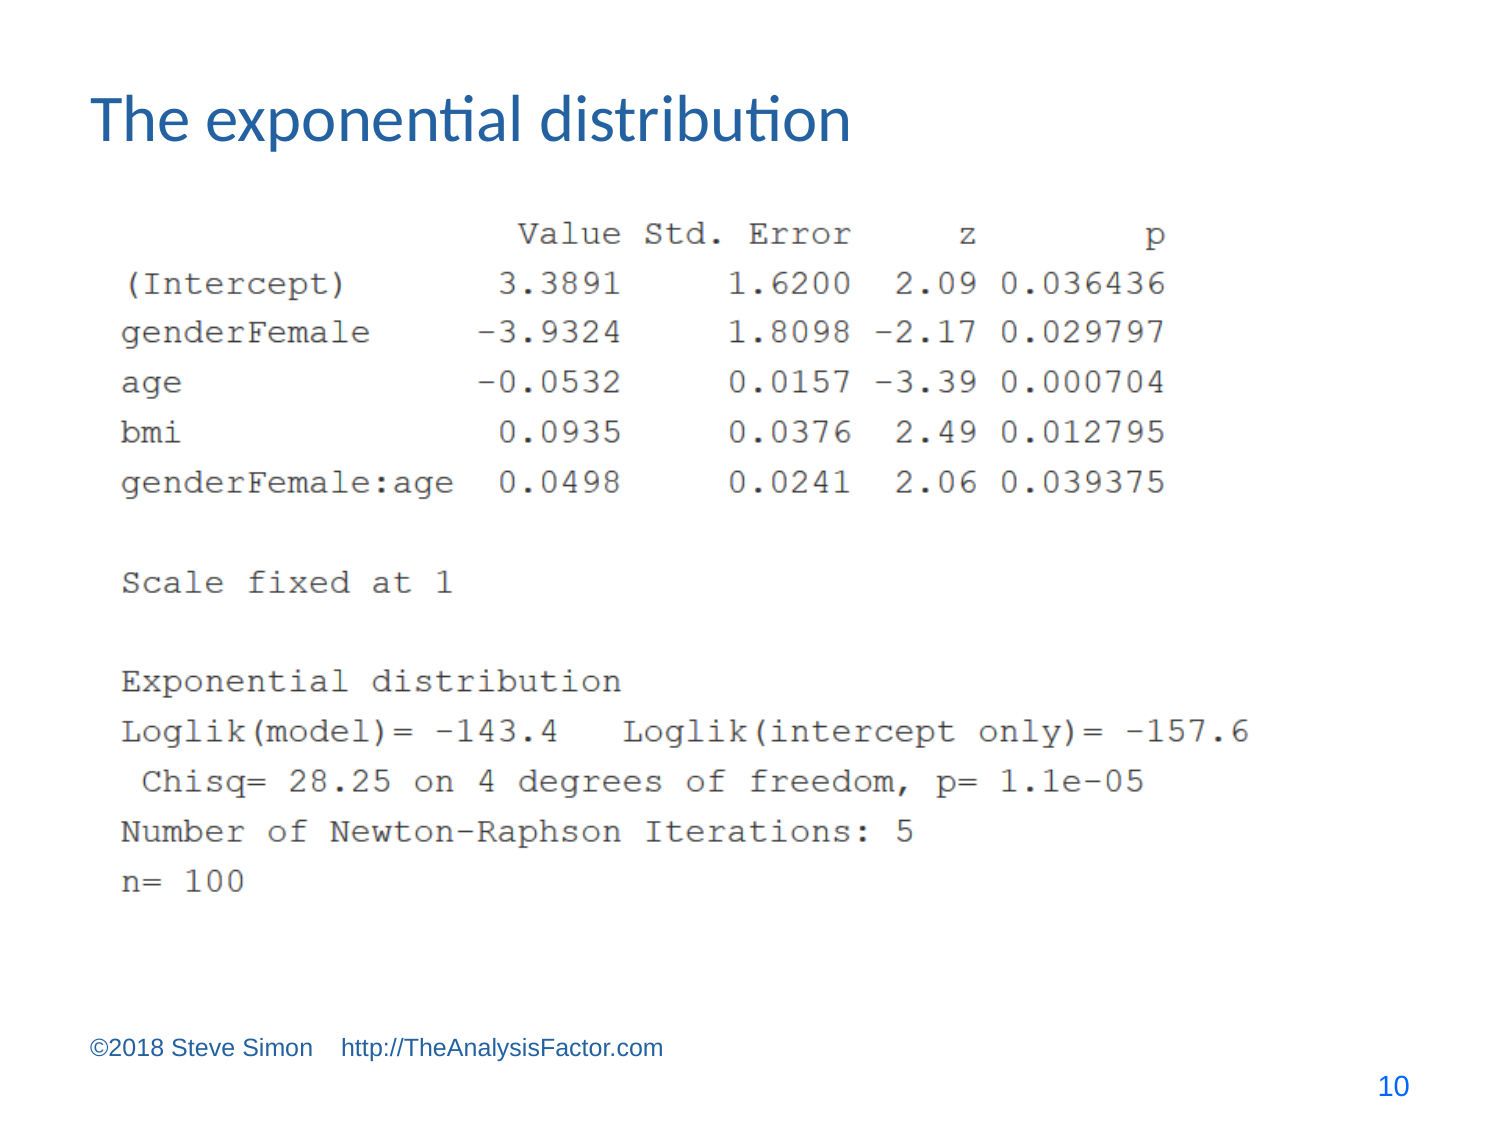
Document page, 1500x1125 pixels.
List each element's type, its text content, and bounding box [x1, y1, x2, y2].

title The exponential distribution [75, 62, 1425, 163]
footer ©2018 Steve Simon http://TheAnalysisFactor.com [75, 1024, 1338, 1103]
slide_number 10 [1275, 1025, 1425, 1104]
picture [108, 208, 1392, 917]
